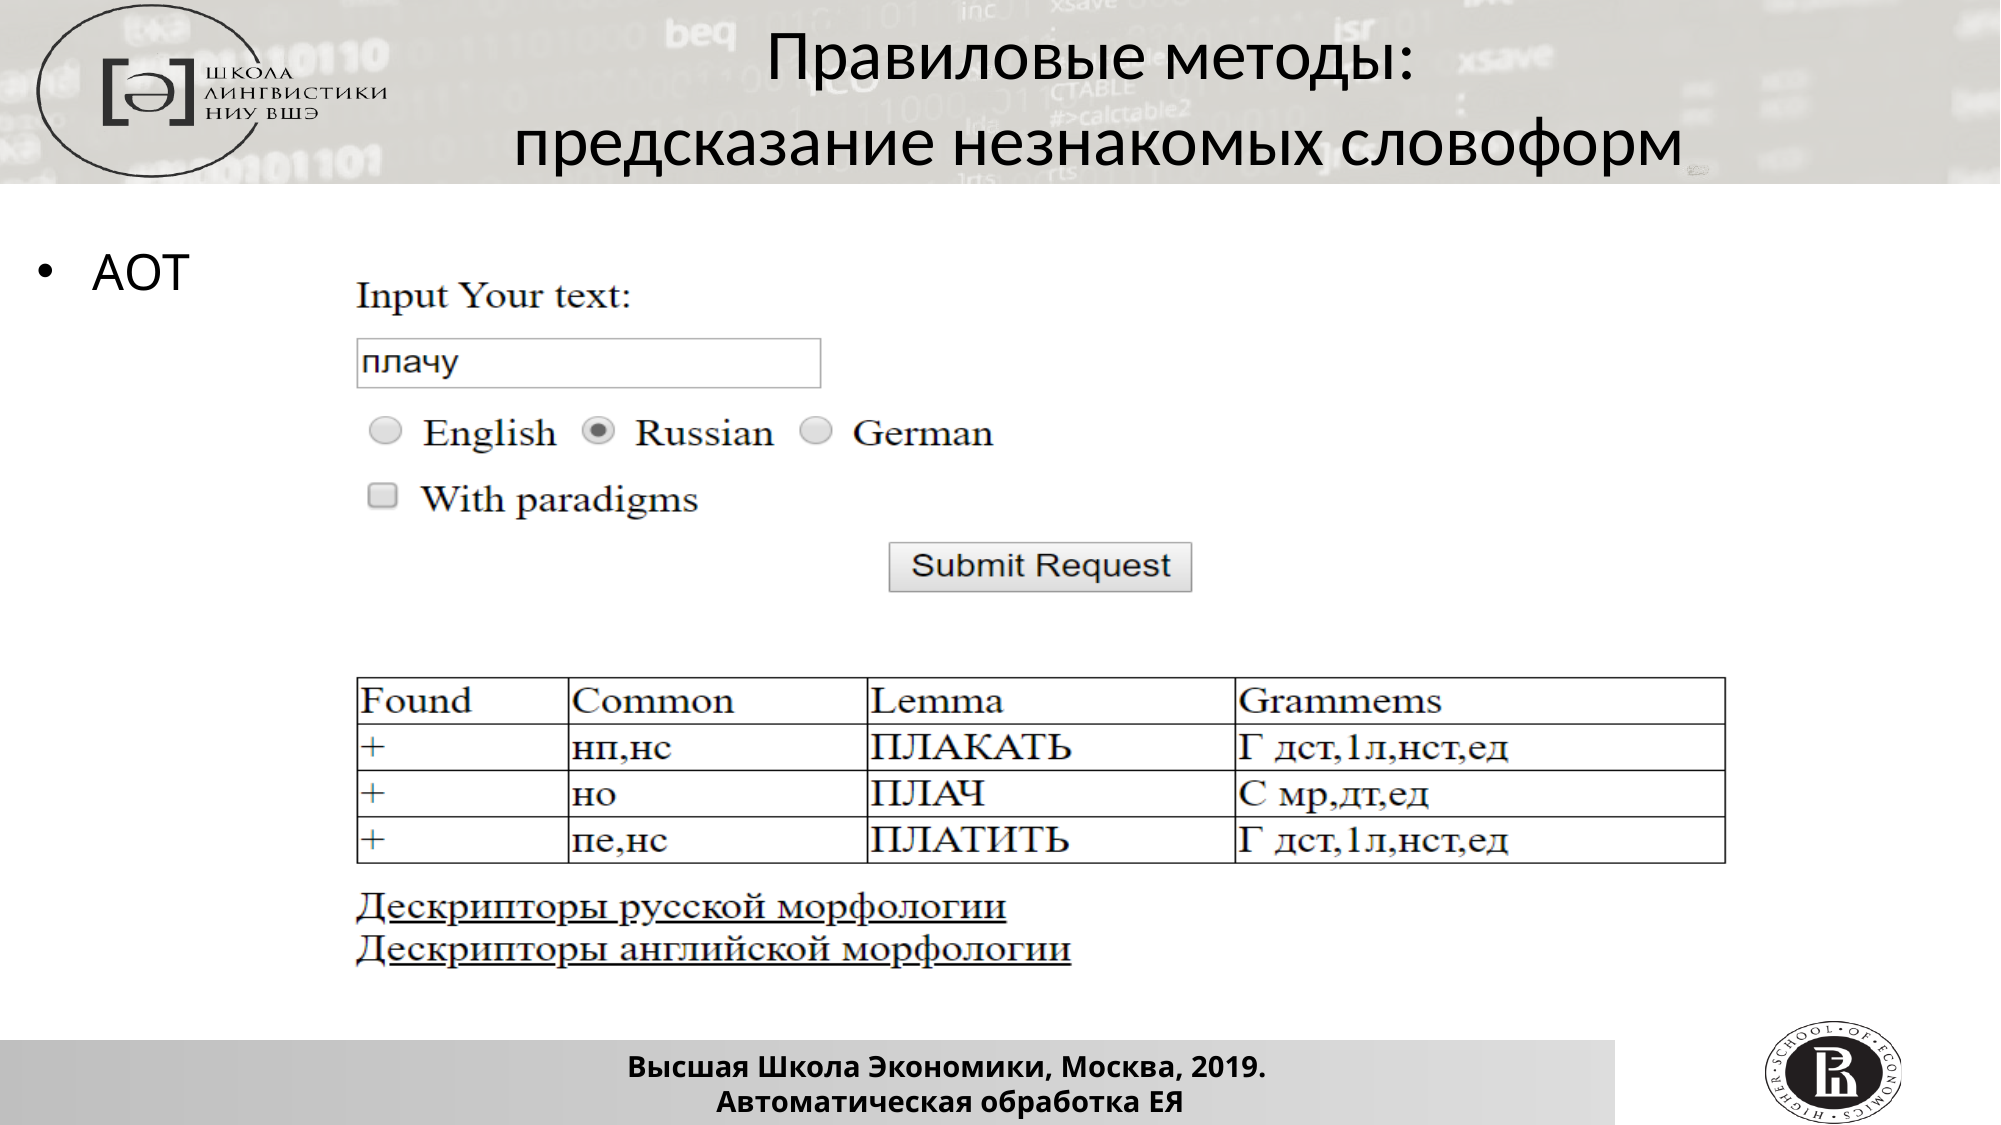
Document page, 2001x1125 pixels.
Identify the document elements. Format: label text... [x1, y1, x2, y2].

list АОТ [21, 232, 1822, 975]
picture [1765, 1021, 1902, 1125]
title Правиловые методы: предсказание незнакомых словоформ [200, 0, 2000, 188]
picture [31, 0, 200, 181]
picture [324, 268, 1756, 1004]
